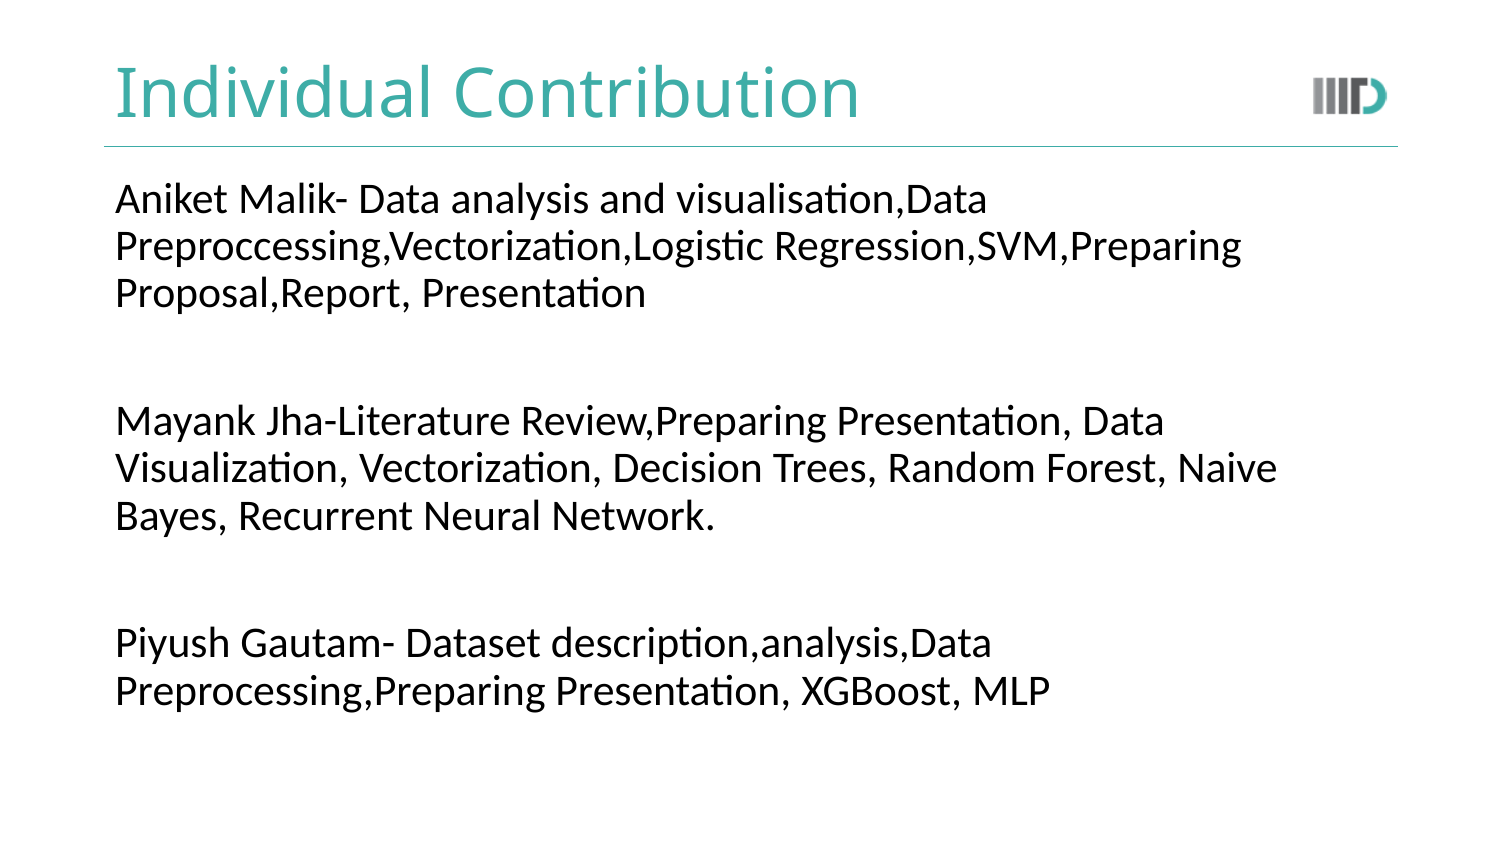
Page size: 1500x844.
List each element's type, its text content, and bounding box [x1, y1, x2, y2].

list Aniket Malik- Data analysis and visualisation,Data Preproccessing,Vectorization,Logistic Regression,SVM,Preparing Proposal,Report, Presentation Mayank Jha-Literature Review,Preparing Presentation, Data Visualization, Vectorization, Decision Trees, Random Forest, Naive Bayes, Recurrent Neural Network. Piyush Gautam- Dataset description,analysis,Data Preprocessing,Preparing Presentation, XGBoost, MLP [103, 169, 1398, 761]
title Individual Contribution [103, 45, 1267, 147]
picture [1299, 68, 1398, 124]
